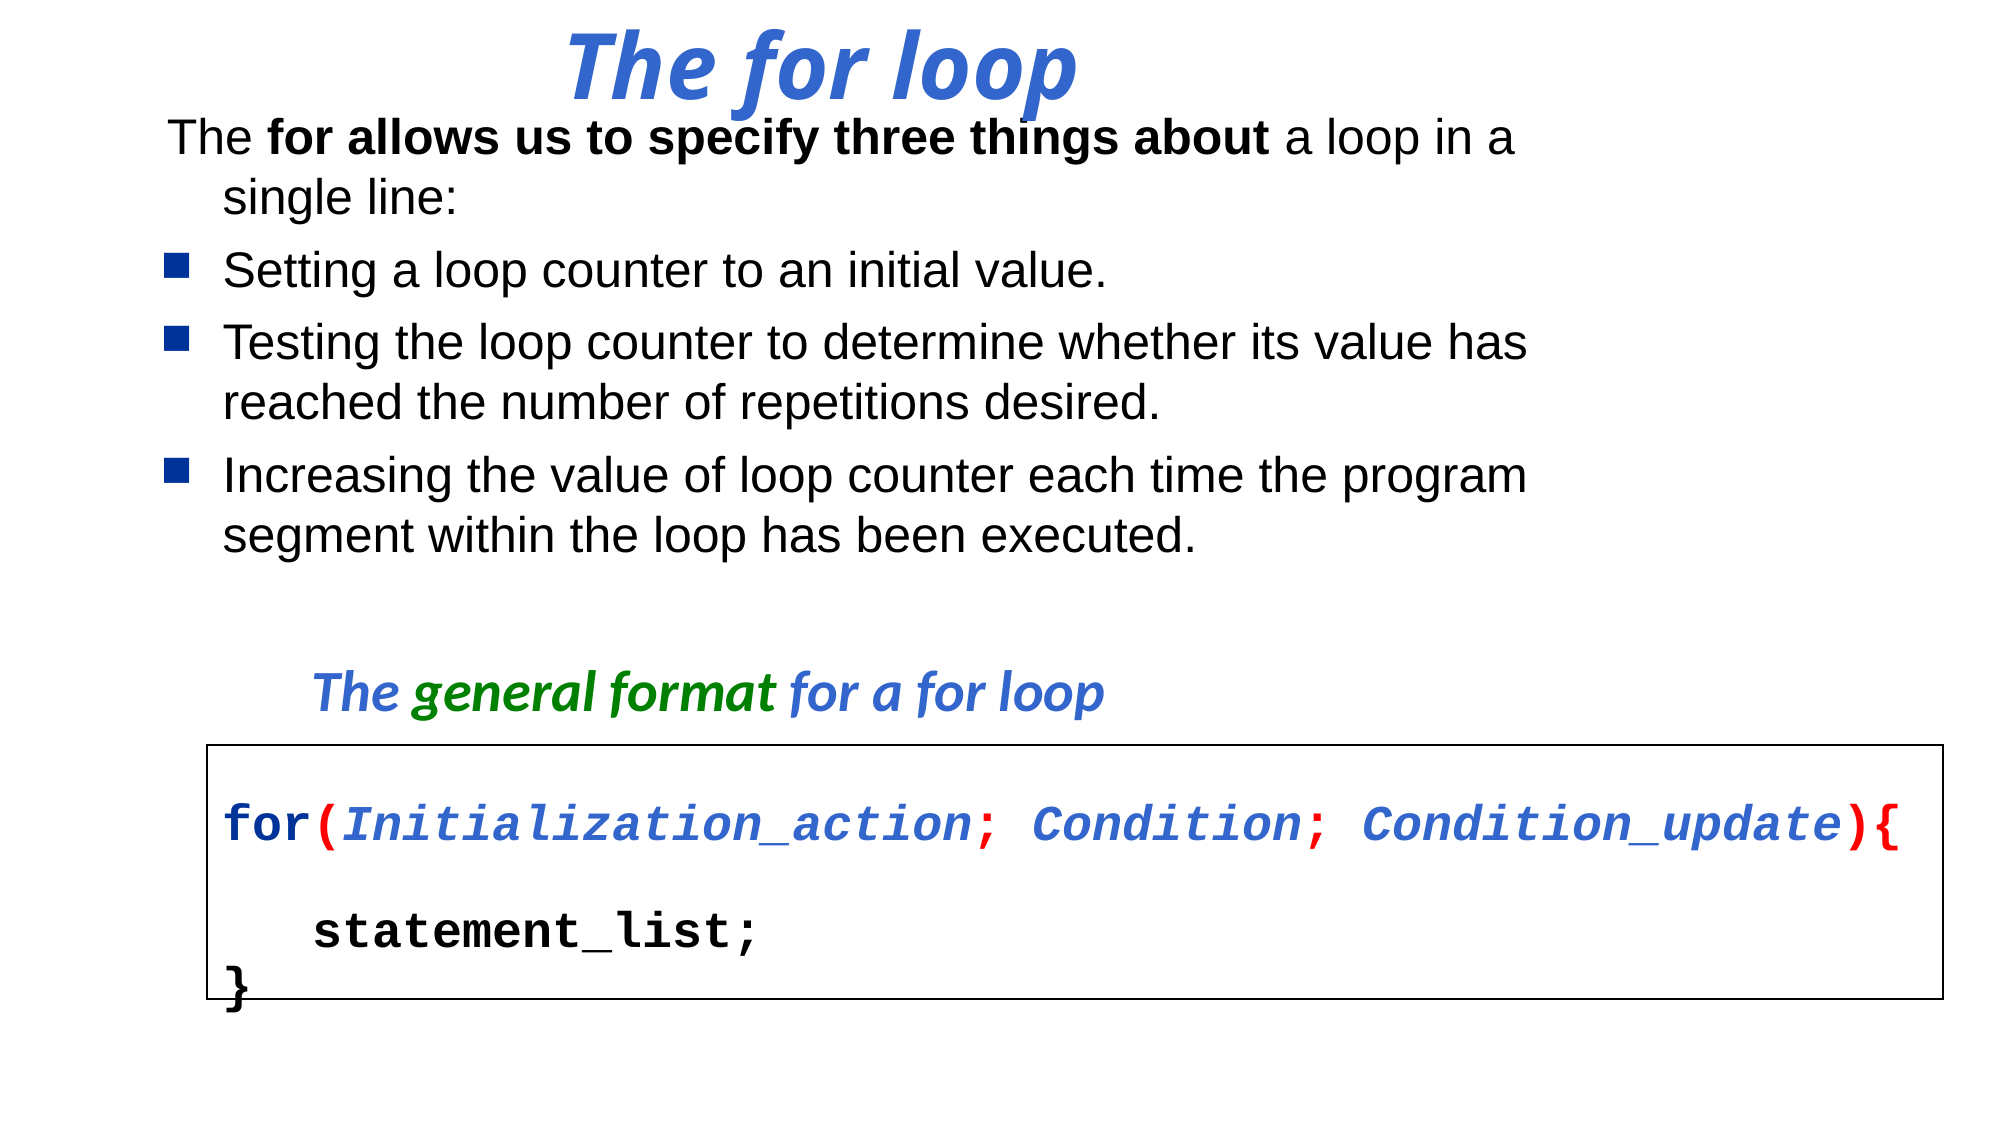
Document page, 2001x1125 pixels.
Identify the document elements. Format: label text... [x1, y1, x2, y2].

text_box The general format for a for loop [296, 632, 1347, 745]
text_box The for loop [74, 0, 1570, 125]
text_box The for allows us to specify three things about a loop in a single line: Setting a loop counter to an initial value. Testing the loop counter to determine whether its value has reached the number of repetitions desired. Increasing the value of loop counter each time the program segment within the loop has been executed. [151, 97, 1640, 1058]
text_box for(Initialization_action; Condition; Condition_update){ statement_list; } [206, 744, 1943, 999]
